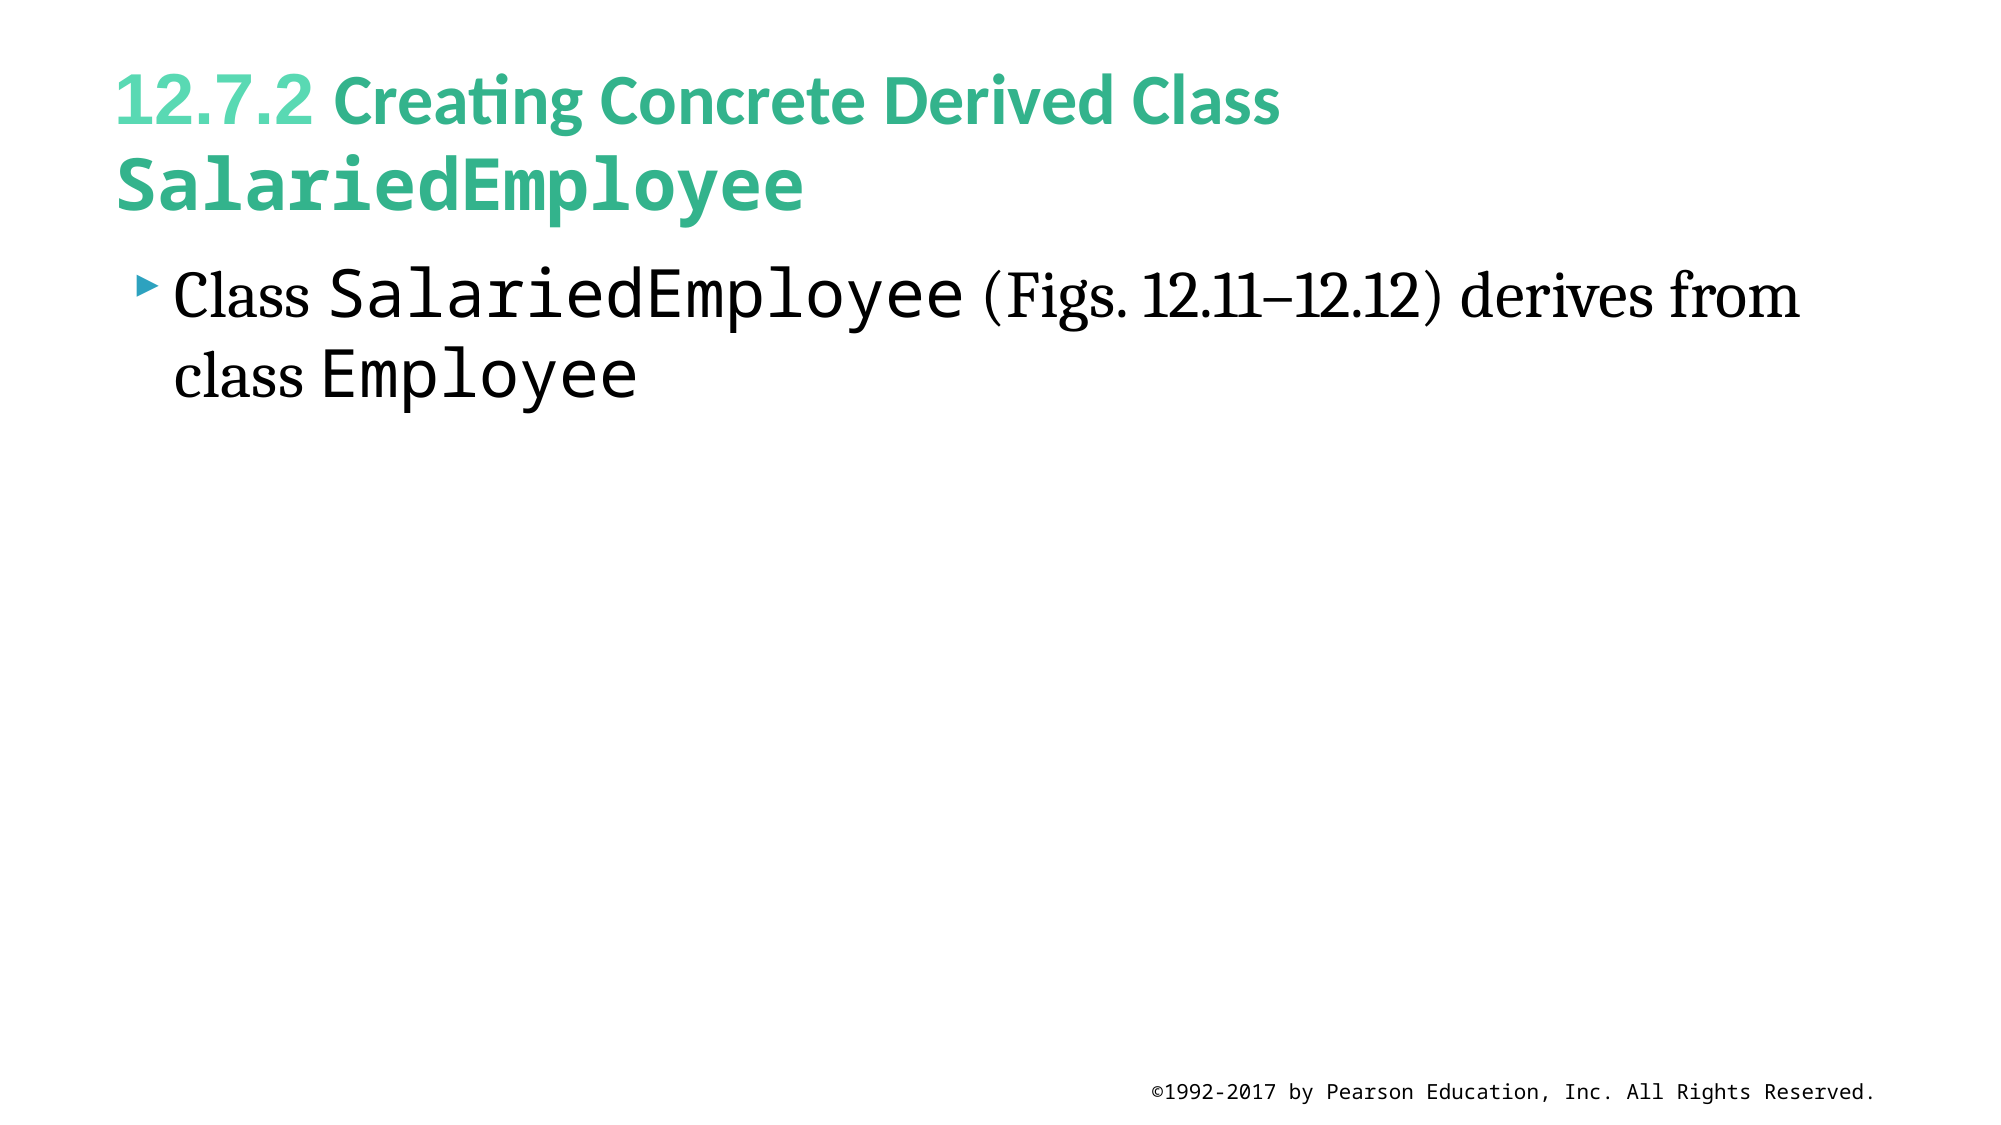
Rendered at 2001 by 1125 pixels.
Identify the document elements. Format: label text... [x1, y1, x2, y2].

list Class SalariedEmployee (Figs. 12.11–12.12) derives from class Employee [99, 242, 1900, 986]
title 12.7.2 Creating Concrete Derived Class SalariedEmployee [99, 45, 1900, 233]
footer ©1992-2017 by Pearson Education, Inc. All Rights Reserved. [866, 1051, 1892, 1112]
